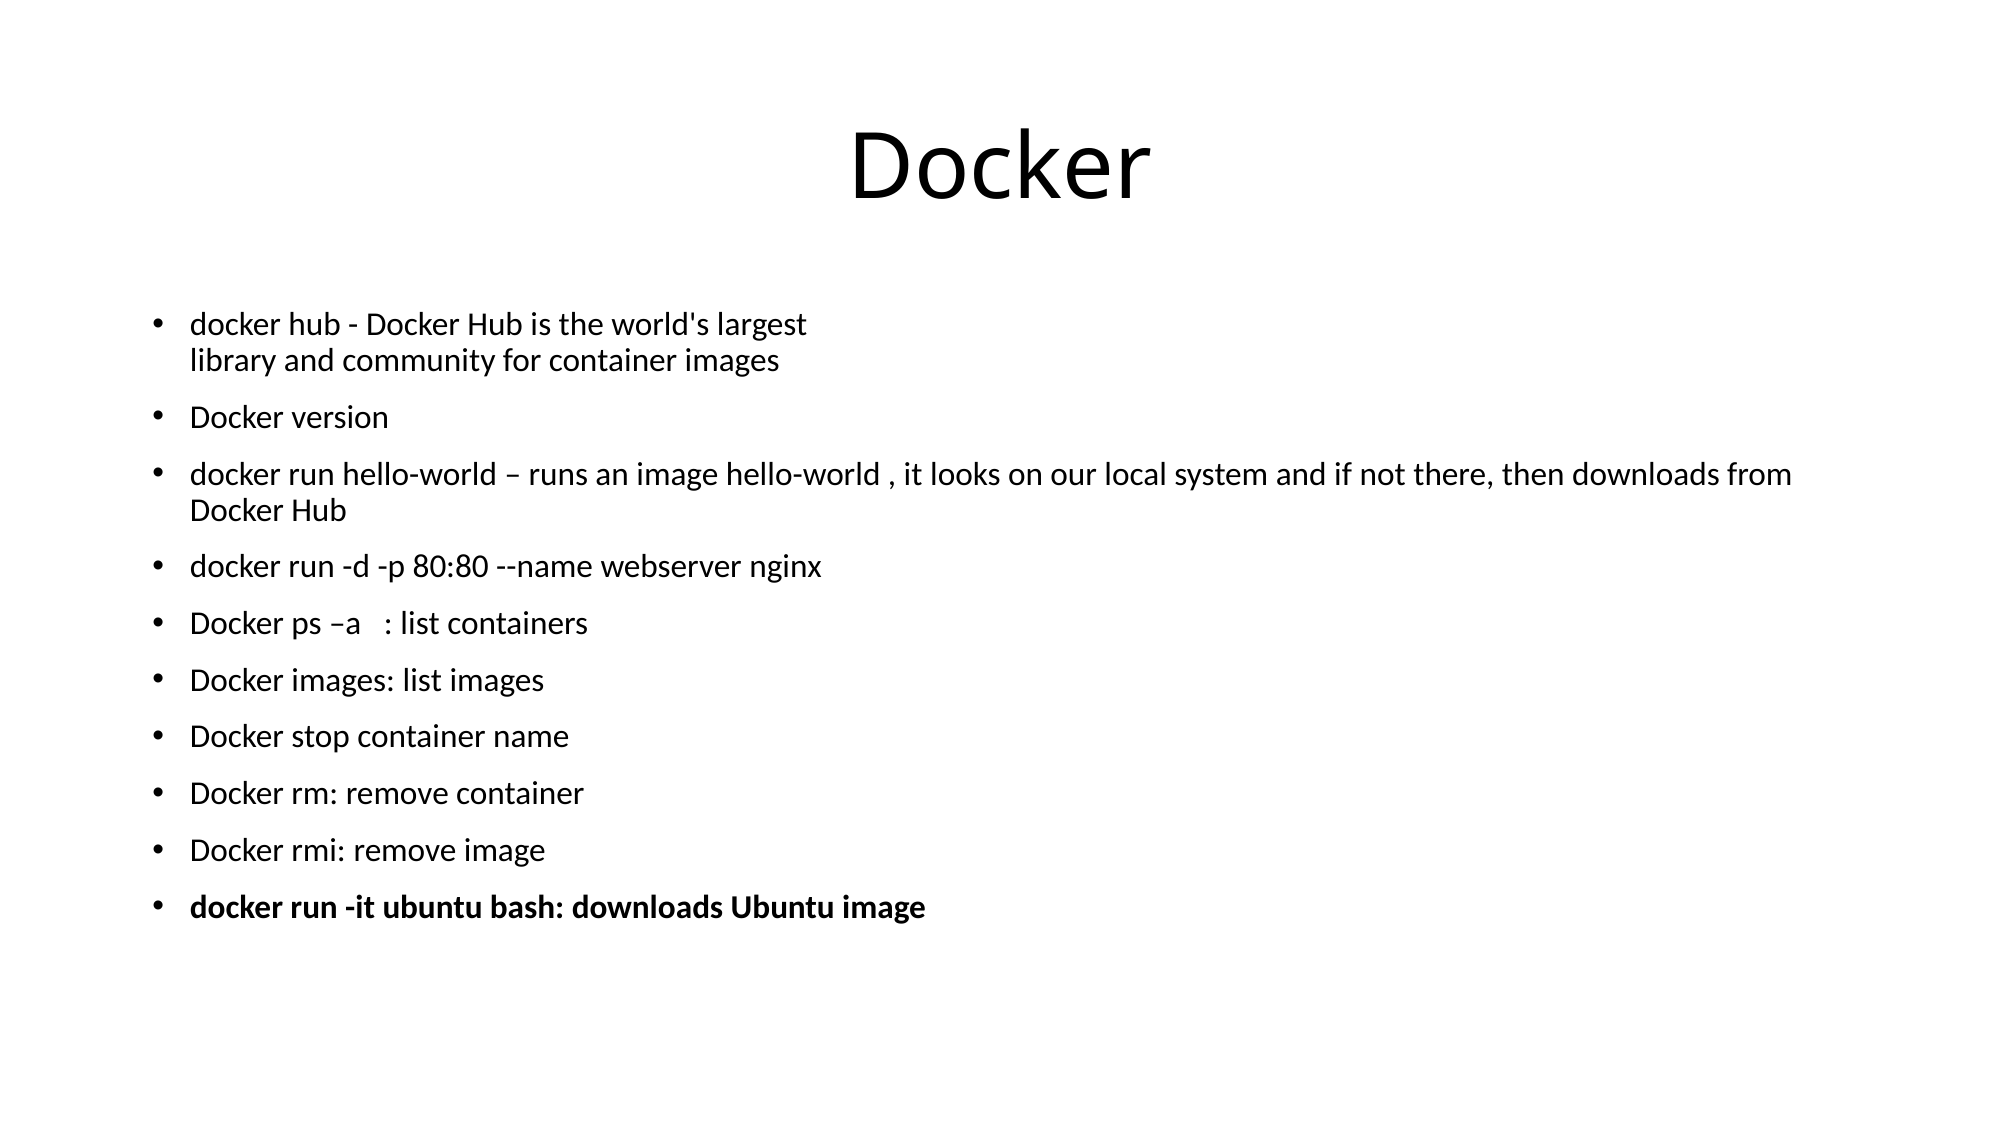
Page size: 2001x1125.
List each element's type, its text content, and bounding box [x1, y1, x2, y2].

list docker hub - Docker Hub is the world's largest library and community for container images Docker version docker run hello-world – runs an image hello-world , it looks on our local system and if not there, then downloads from Docker Hub docker run -d -p 80:80 --name webserver nginx Docker ps –a : list containers Docker images: list images Docker stop container name Docker rm: remove container Docker rmi: remove image docker run -it ubuntu bash: downloads Ubuntu image [137, 299, 1863, 1014]
title Docker [137, 59, 1863, 278]
